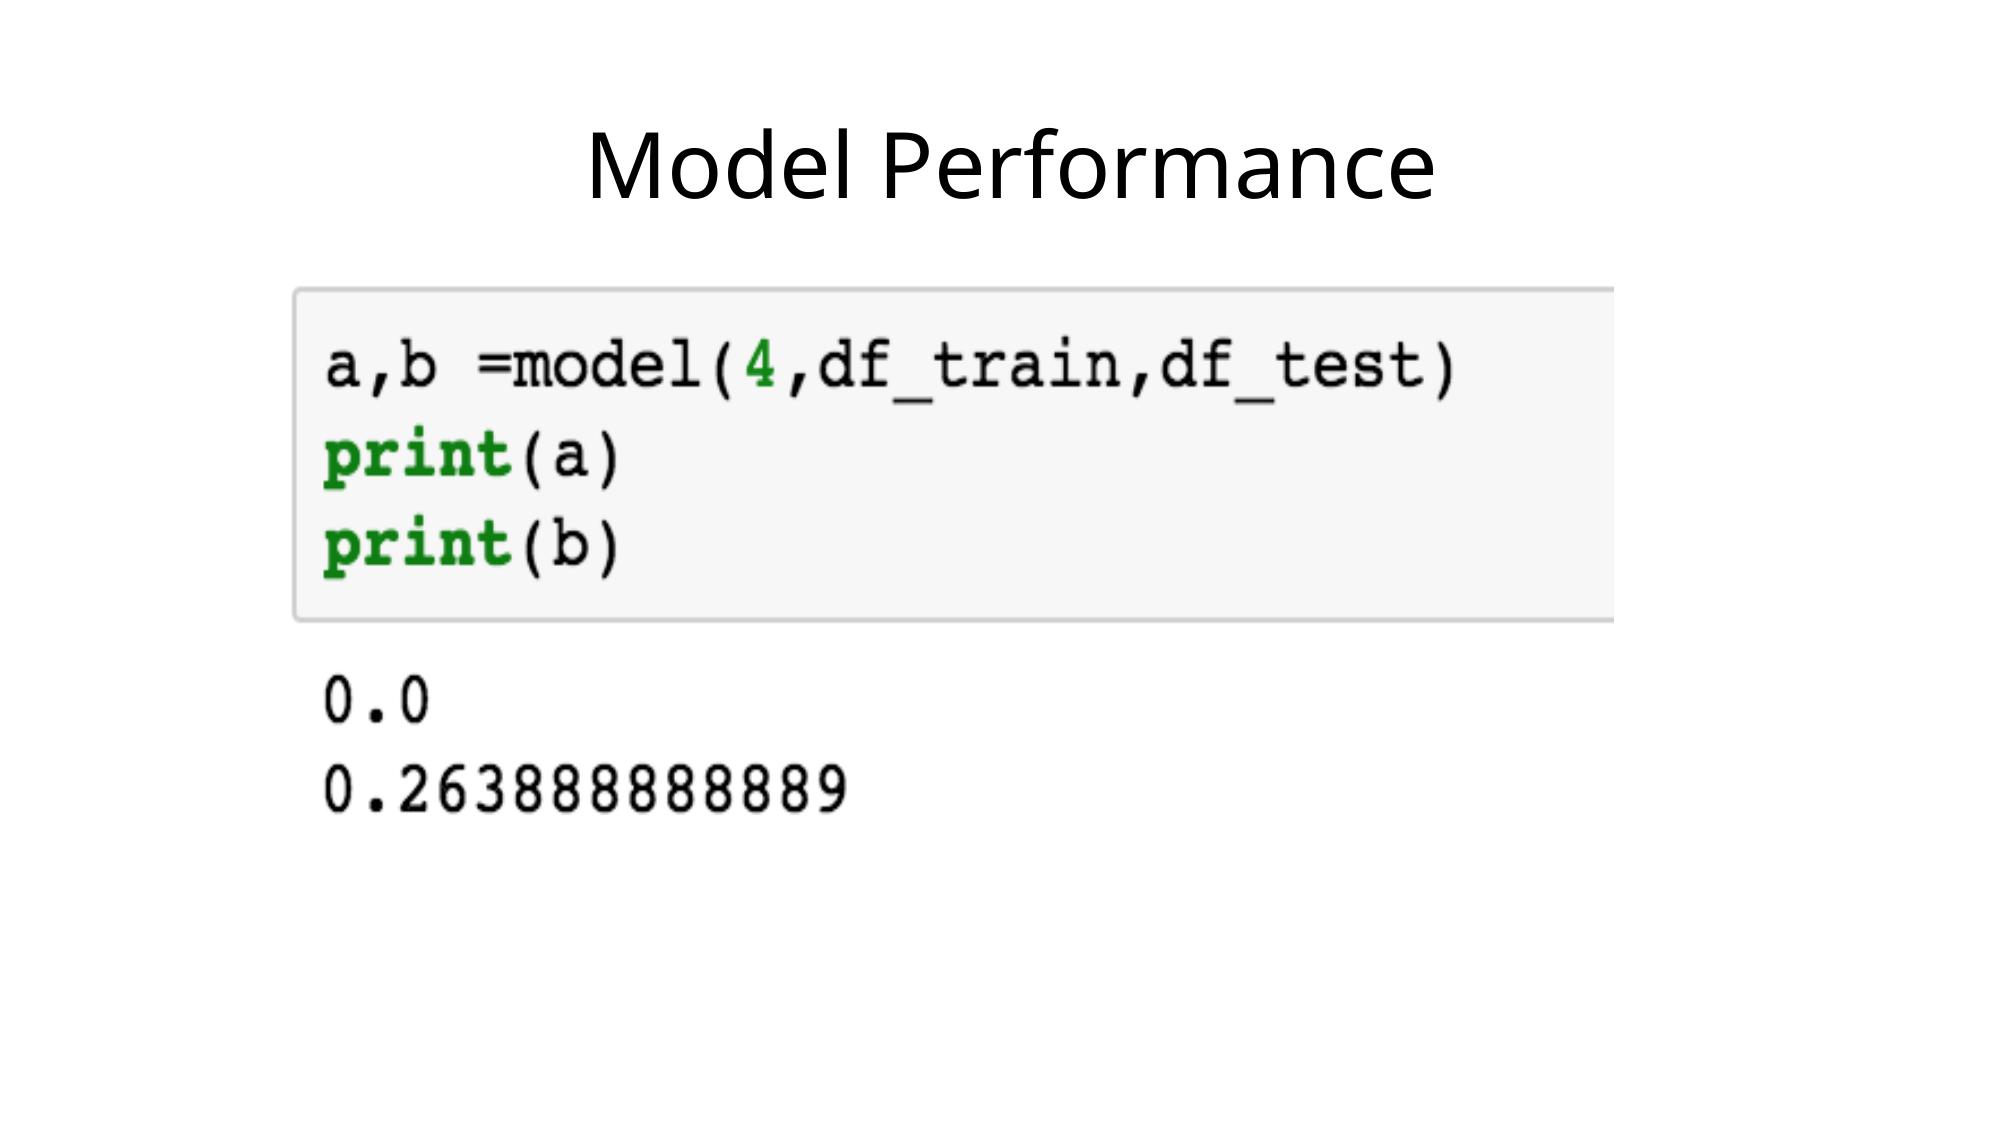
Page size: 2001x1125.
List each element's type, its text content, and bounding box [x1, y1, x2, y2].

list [270, 277, 1614, 886]
title Model Performance [137, 59, 1863, 278]
